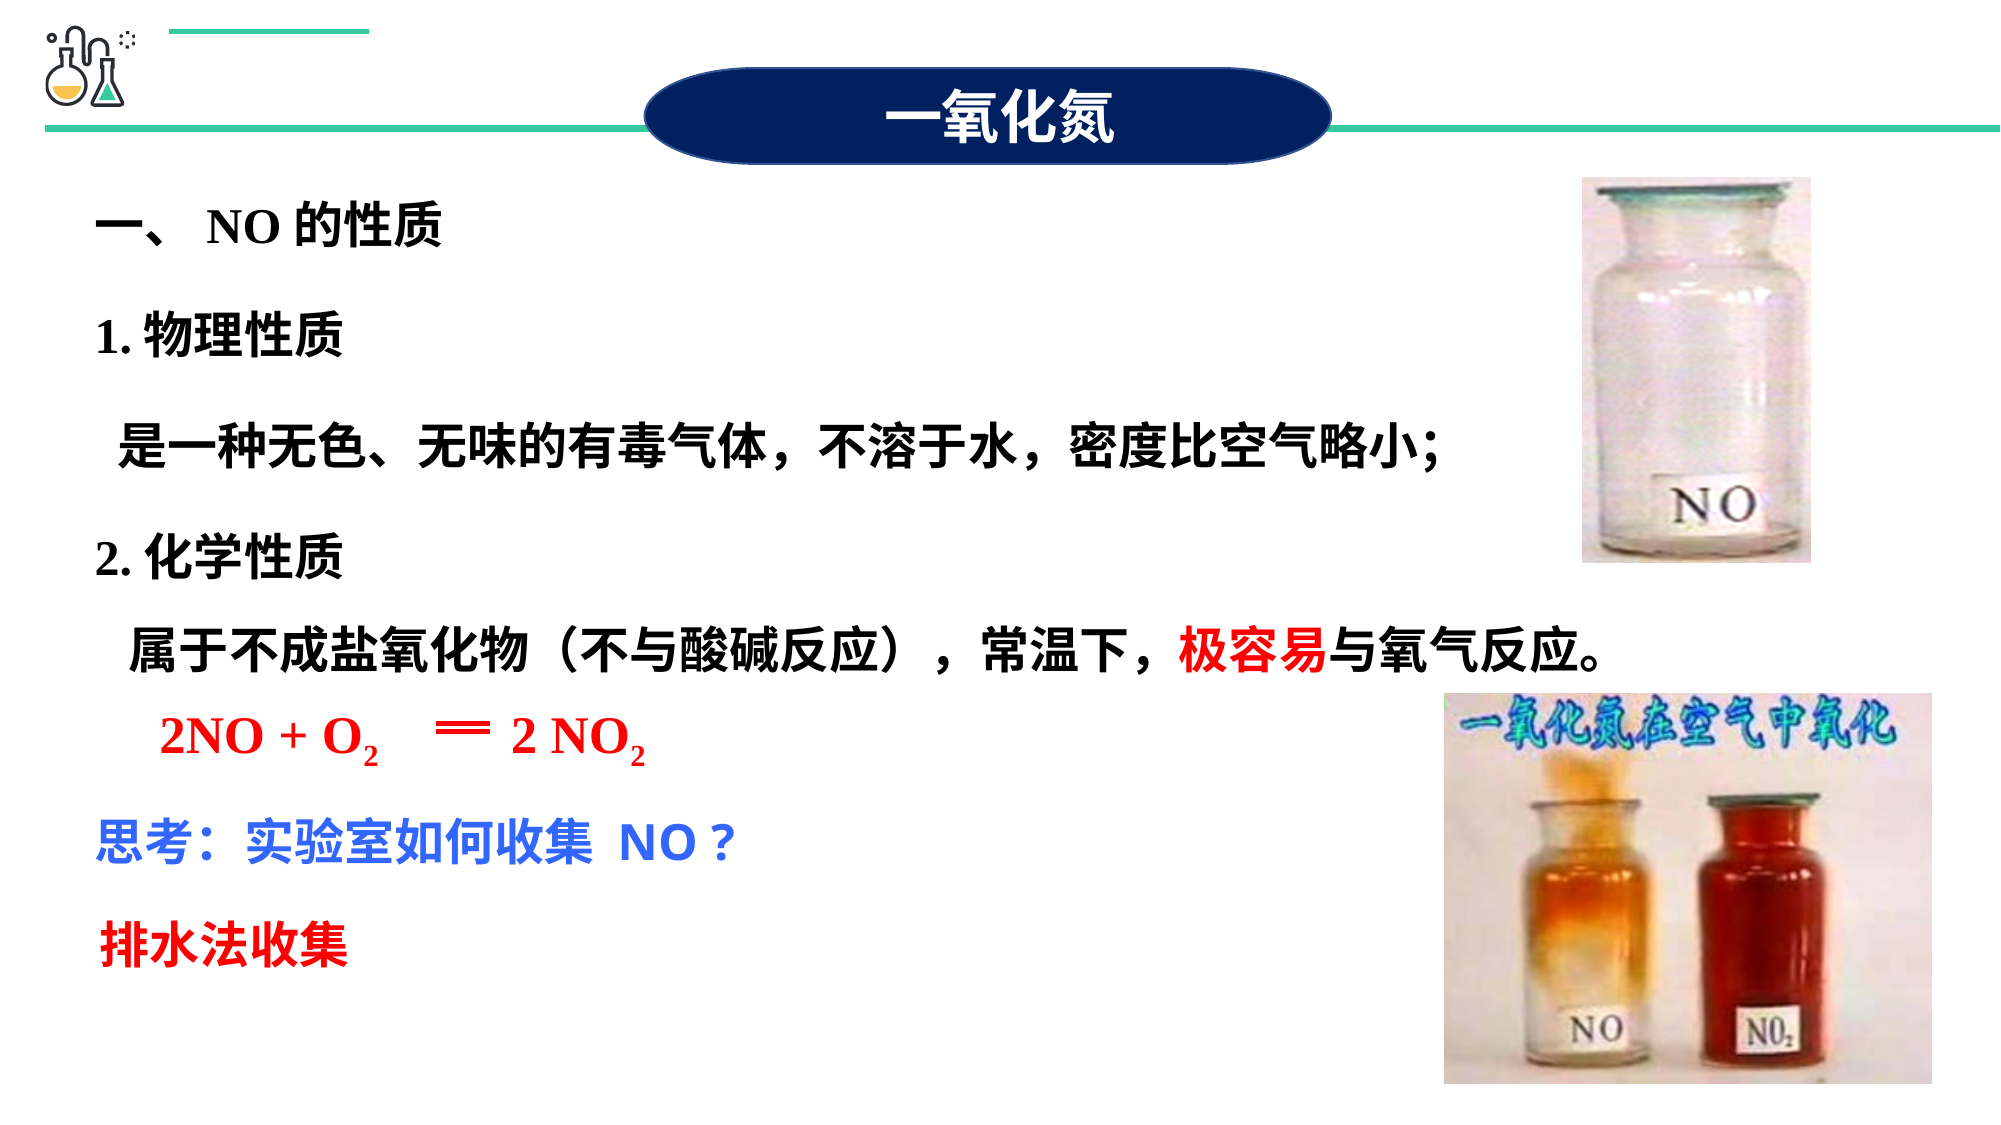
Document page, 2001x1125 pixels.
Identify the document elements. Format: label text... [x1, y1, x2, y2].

text_box 排水法收集 [84, 906, 527, 981]
picture [116, 31, 136, 51]
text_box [144, 693, 705, 773]
picture [1582, 177, 1811, 563]
text_box 思考：实验室如何收集 NO ? [79, 803, 927, 878]
picture [45, 31, 104, 106]
picture [1443, 693, 1933, 1084]
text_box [644, 68, 1332, 164]
list 一、NO的性质 1.物理性质 是一种无色、无味的有毒气体，不溶于水，密度比空气略小； 2.化学性质 属于不成盐氧化物（不与酸碱反应），常温下，极容易与氧气反应。 [79, 155, 1868, 976]
